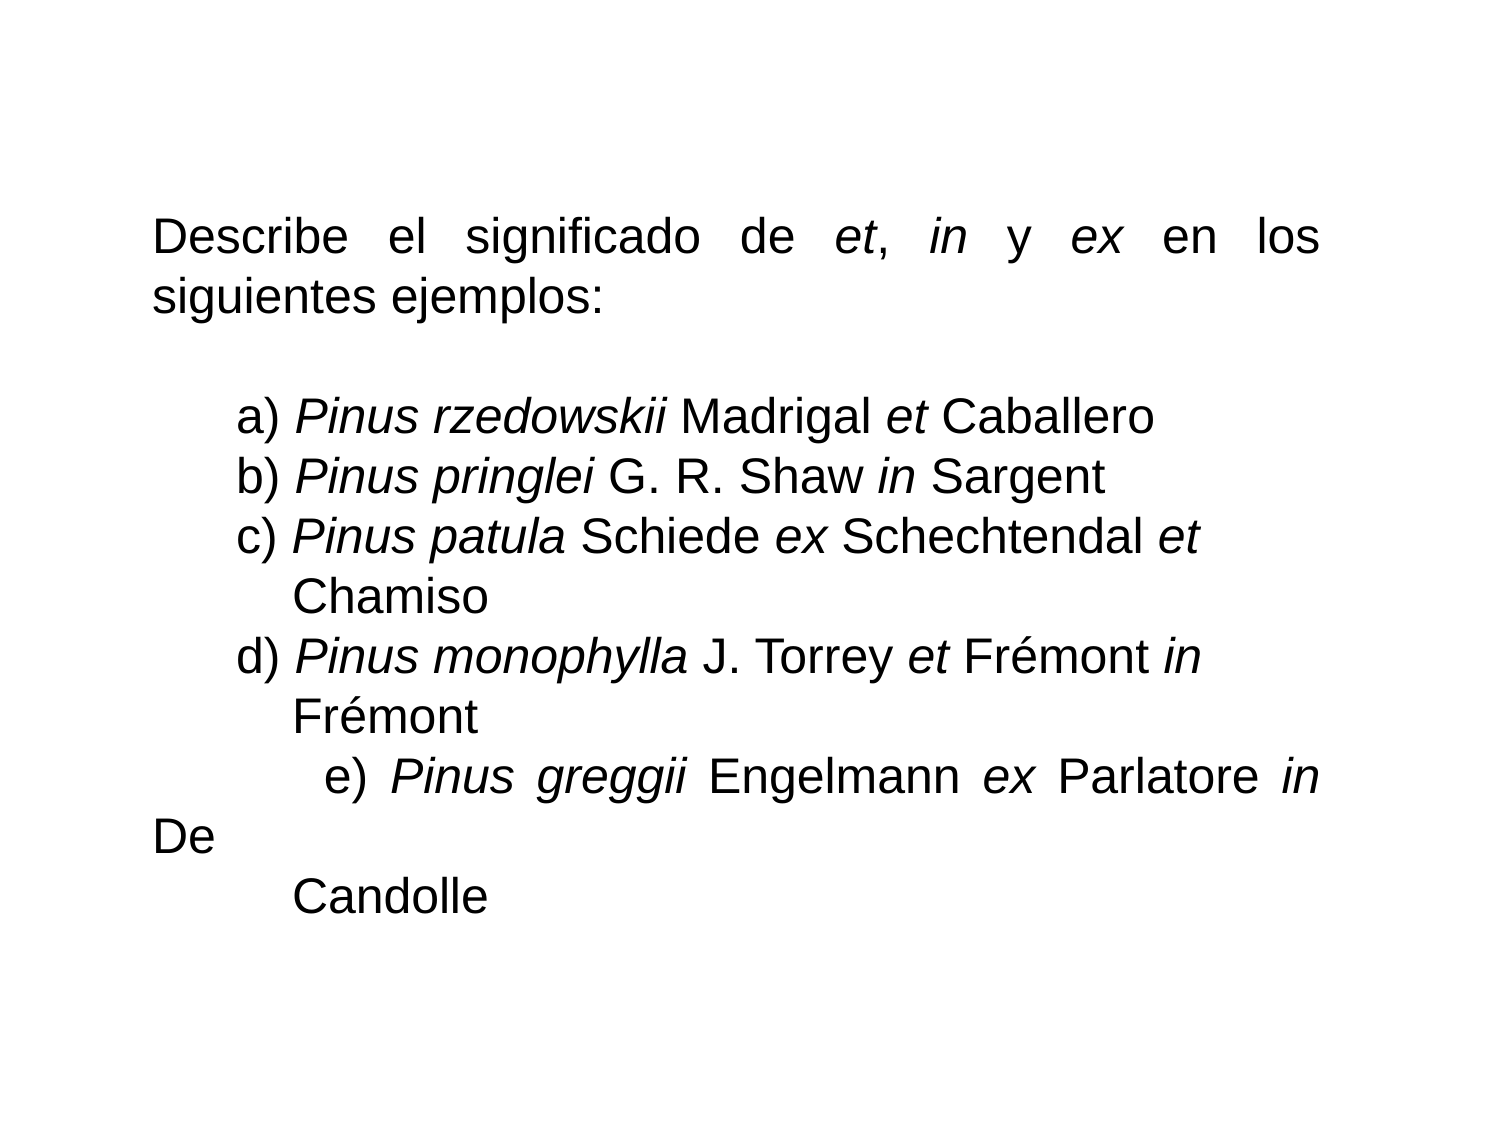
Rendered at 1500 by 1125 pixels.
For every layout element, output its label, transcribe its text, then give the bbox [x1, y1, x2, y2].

text_box Describe el significado de et, in y ex en los siguientes ejemplos: a) Pinus rzedowskii Madrigal et Caballero b) Pinus pringlei G. R. Shaw in Sargent c) Pinus patula Schiede ex Schechtendal et Chamiso d) Pinus monophylla J. Torrey et Frémont in Frémont e) Pinus greggii Engelmann ex Parlatore in De Candolle [137, 196, 1336, 932]
